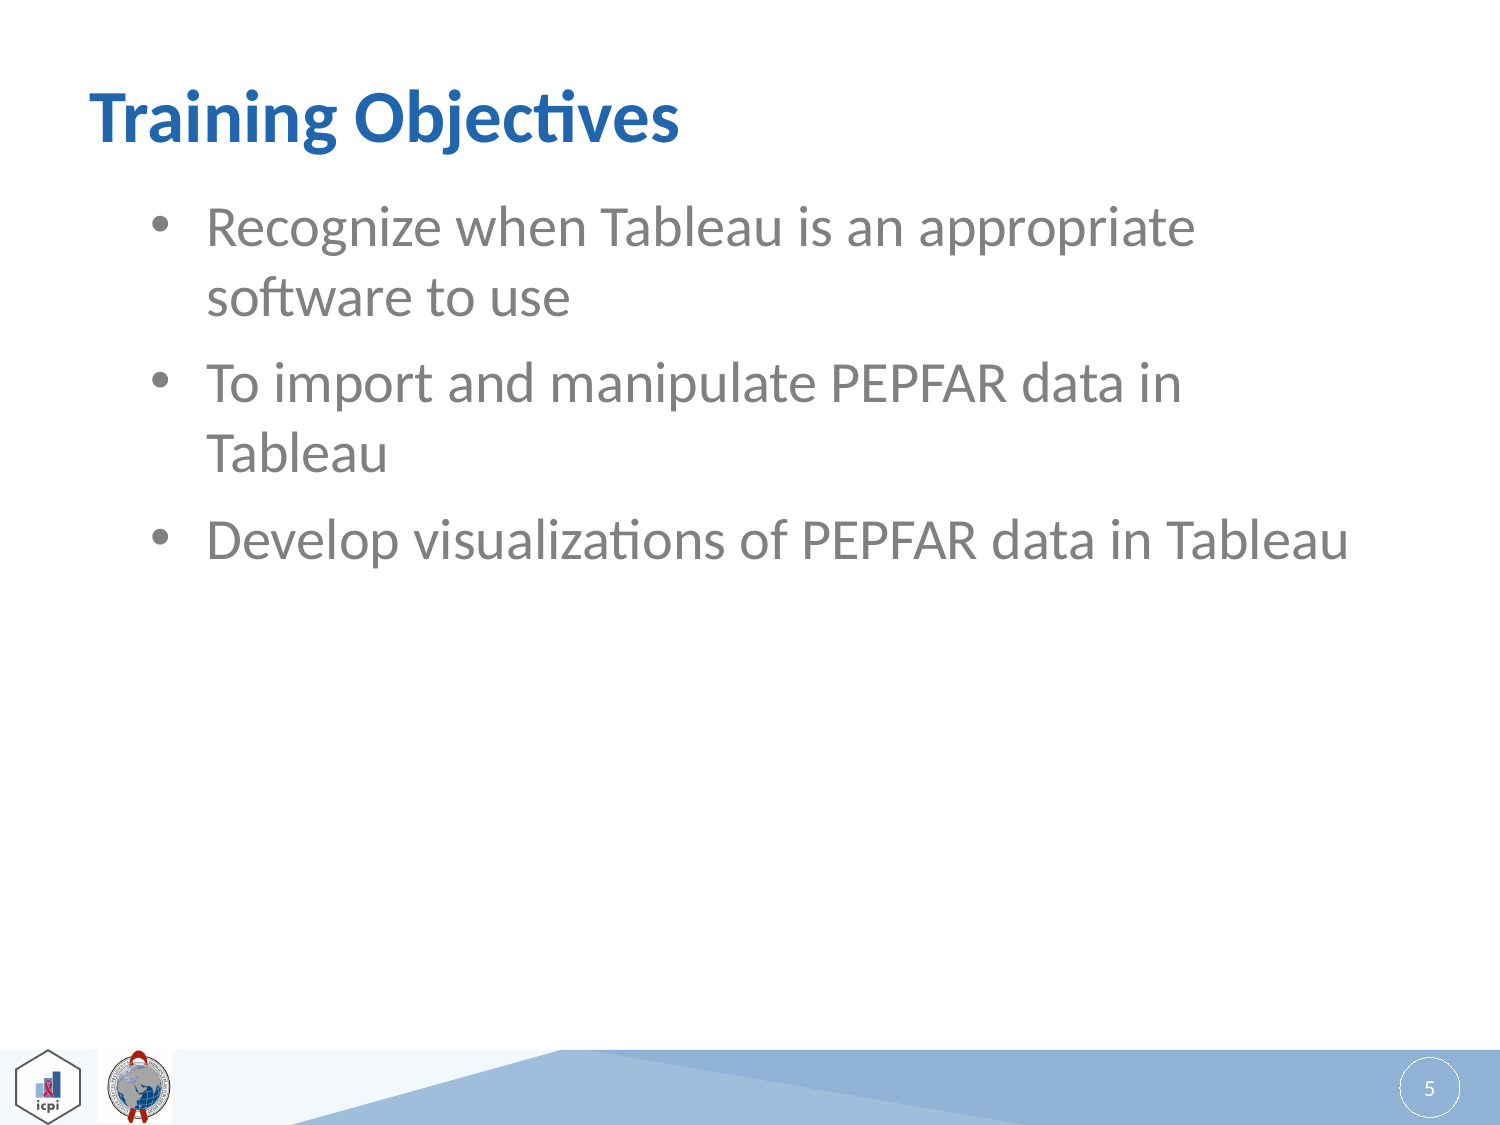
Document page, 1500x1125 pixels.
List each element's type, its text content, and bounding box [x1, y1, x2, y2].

list Recognize when Tableau is an appropriate software to use To import and manipulate PEPFAR data in Tableau Develop visualizations of PEPFAR data in Tableau [135, 180, 1369, 262]
picture [15, 1049, 81, 1125]
title Training Objectives [75, 60, 1425, 150]
picture [97, 1048, 173, 1123]
text_box [134, 262, 1369, 1050]
slide_number 5 [1399, 1057, 1460, 1118]
